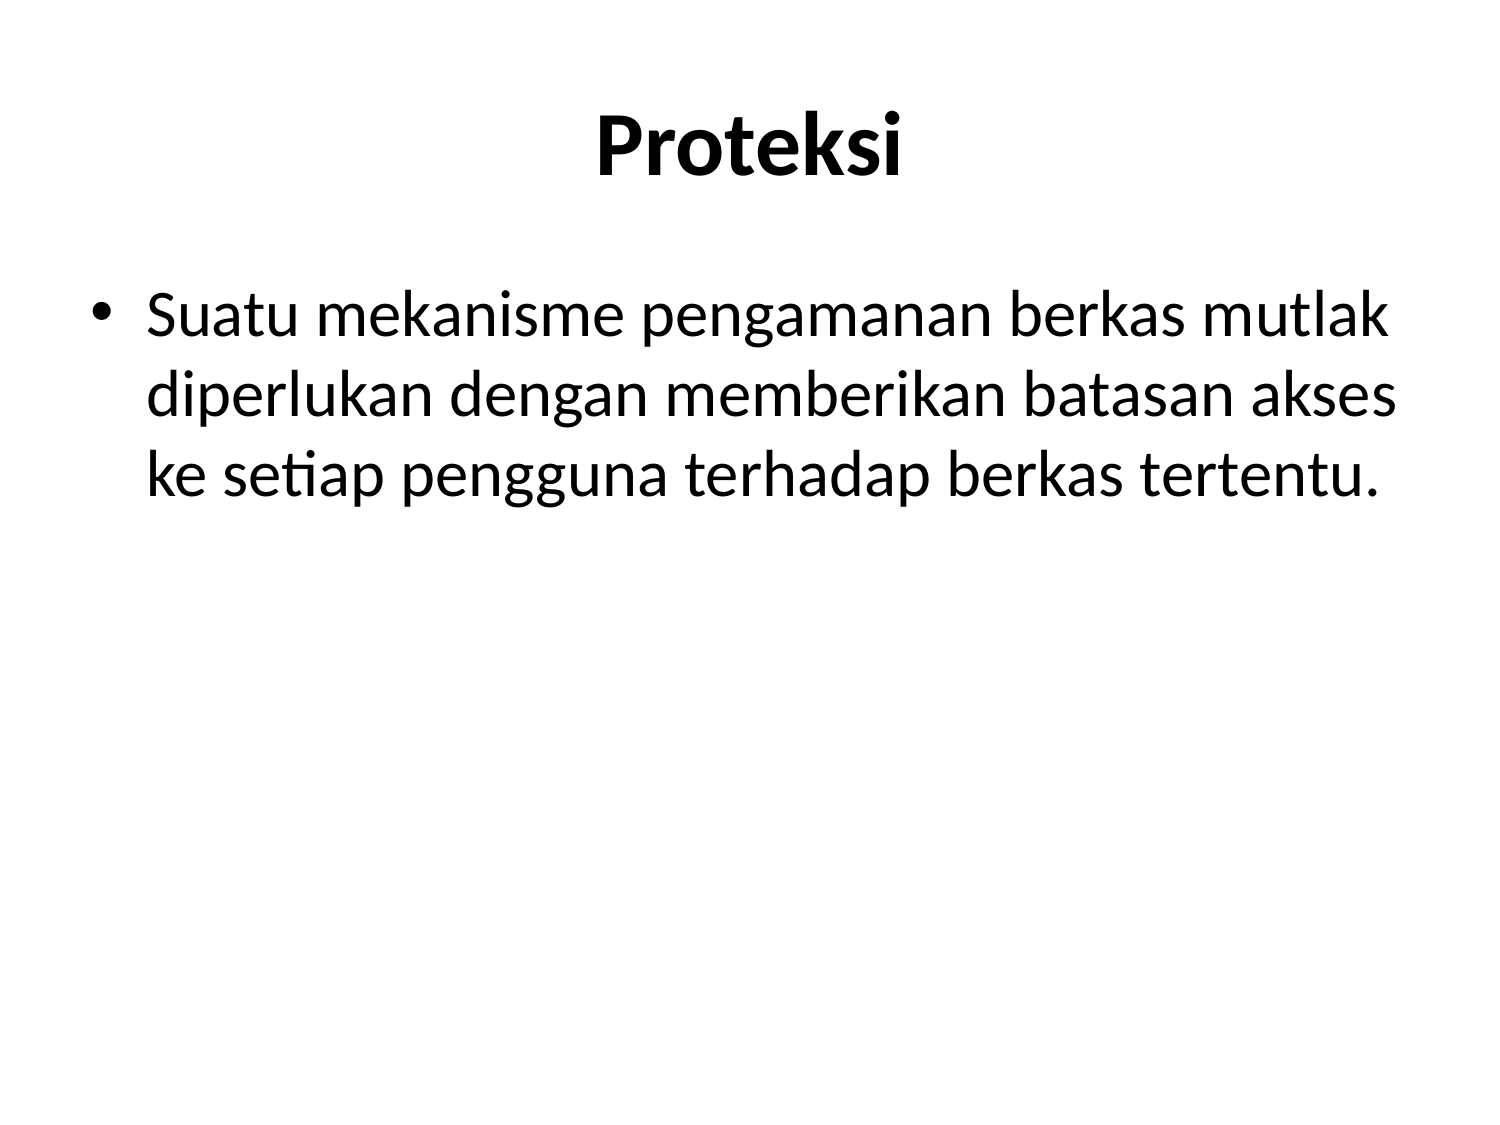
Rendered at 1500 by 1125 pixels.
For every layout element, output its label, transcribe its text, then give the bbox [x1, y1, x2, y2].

list Suatu mekanisme pengamanan berkas mutlak diperlukan dengan memberikan batasan akses ke setiap pengguna terhadap berkas tertentu. [75, 262, 1425, 1005]
title Proteksi [75, 45, 1425, 233]
